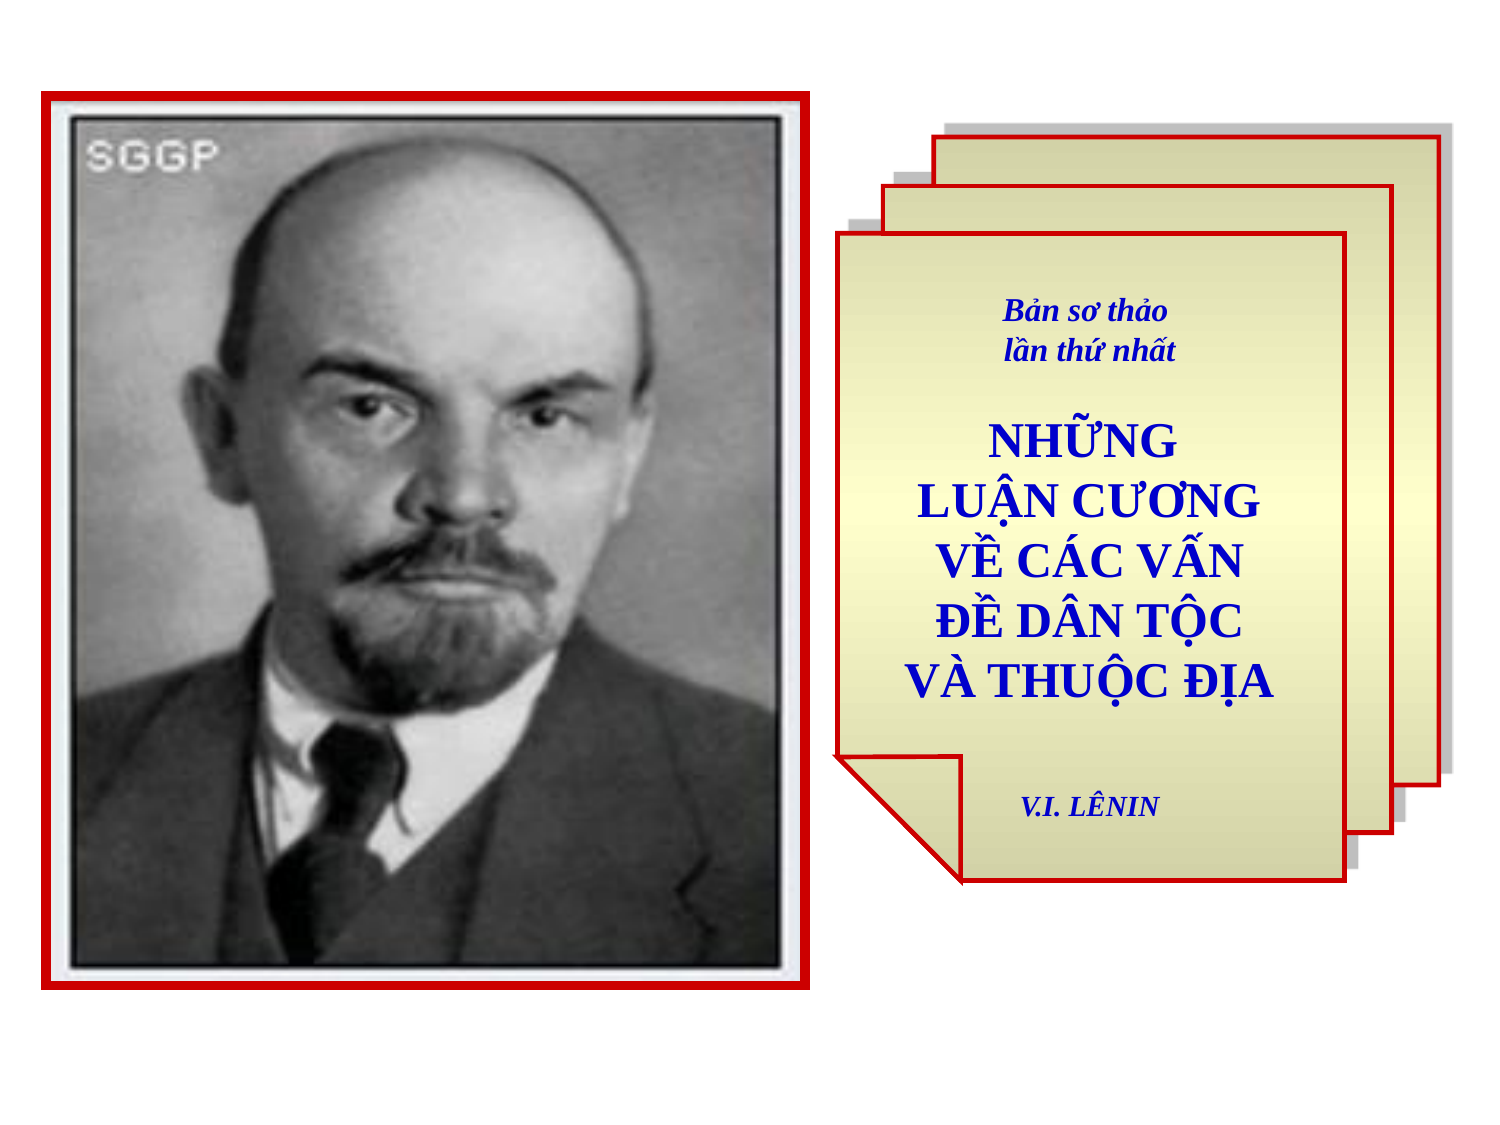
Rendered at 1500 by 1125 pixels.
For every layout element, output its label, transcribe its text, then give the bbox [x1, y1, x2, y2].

text_box Bản sơ thảo lần thứ nhất NHỮNG LUẬN CƯƠNG VỀ CÁC VẤN ĐỀ DÂN TỘC VÀ THUỘC ĐỊA V.I. LÊNIN [837, 136, 1439, 881]
picture [50, 100, 801, 982]
